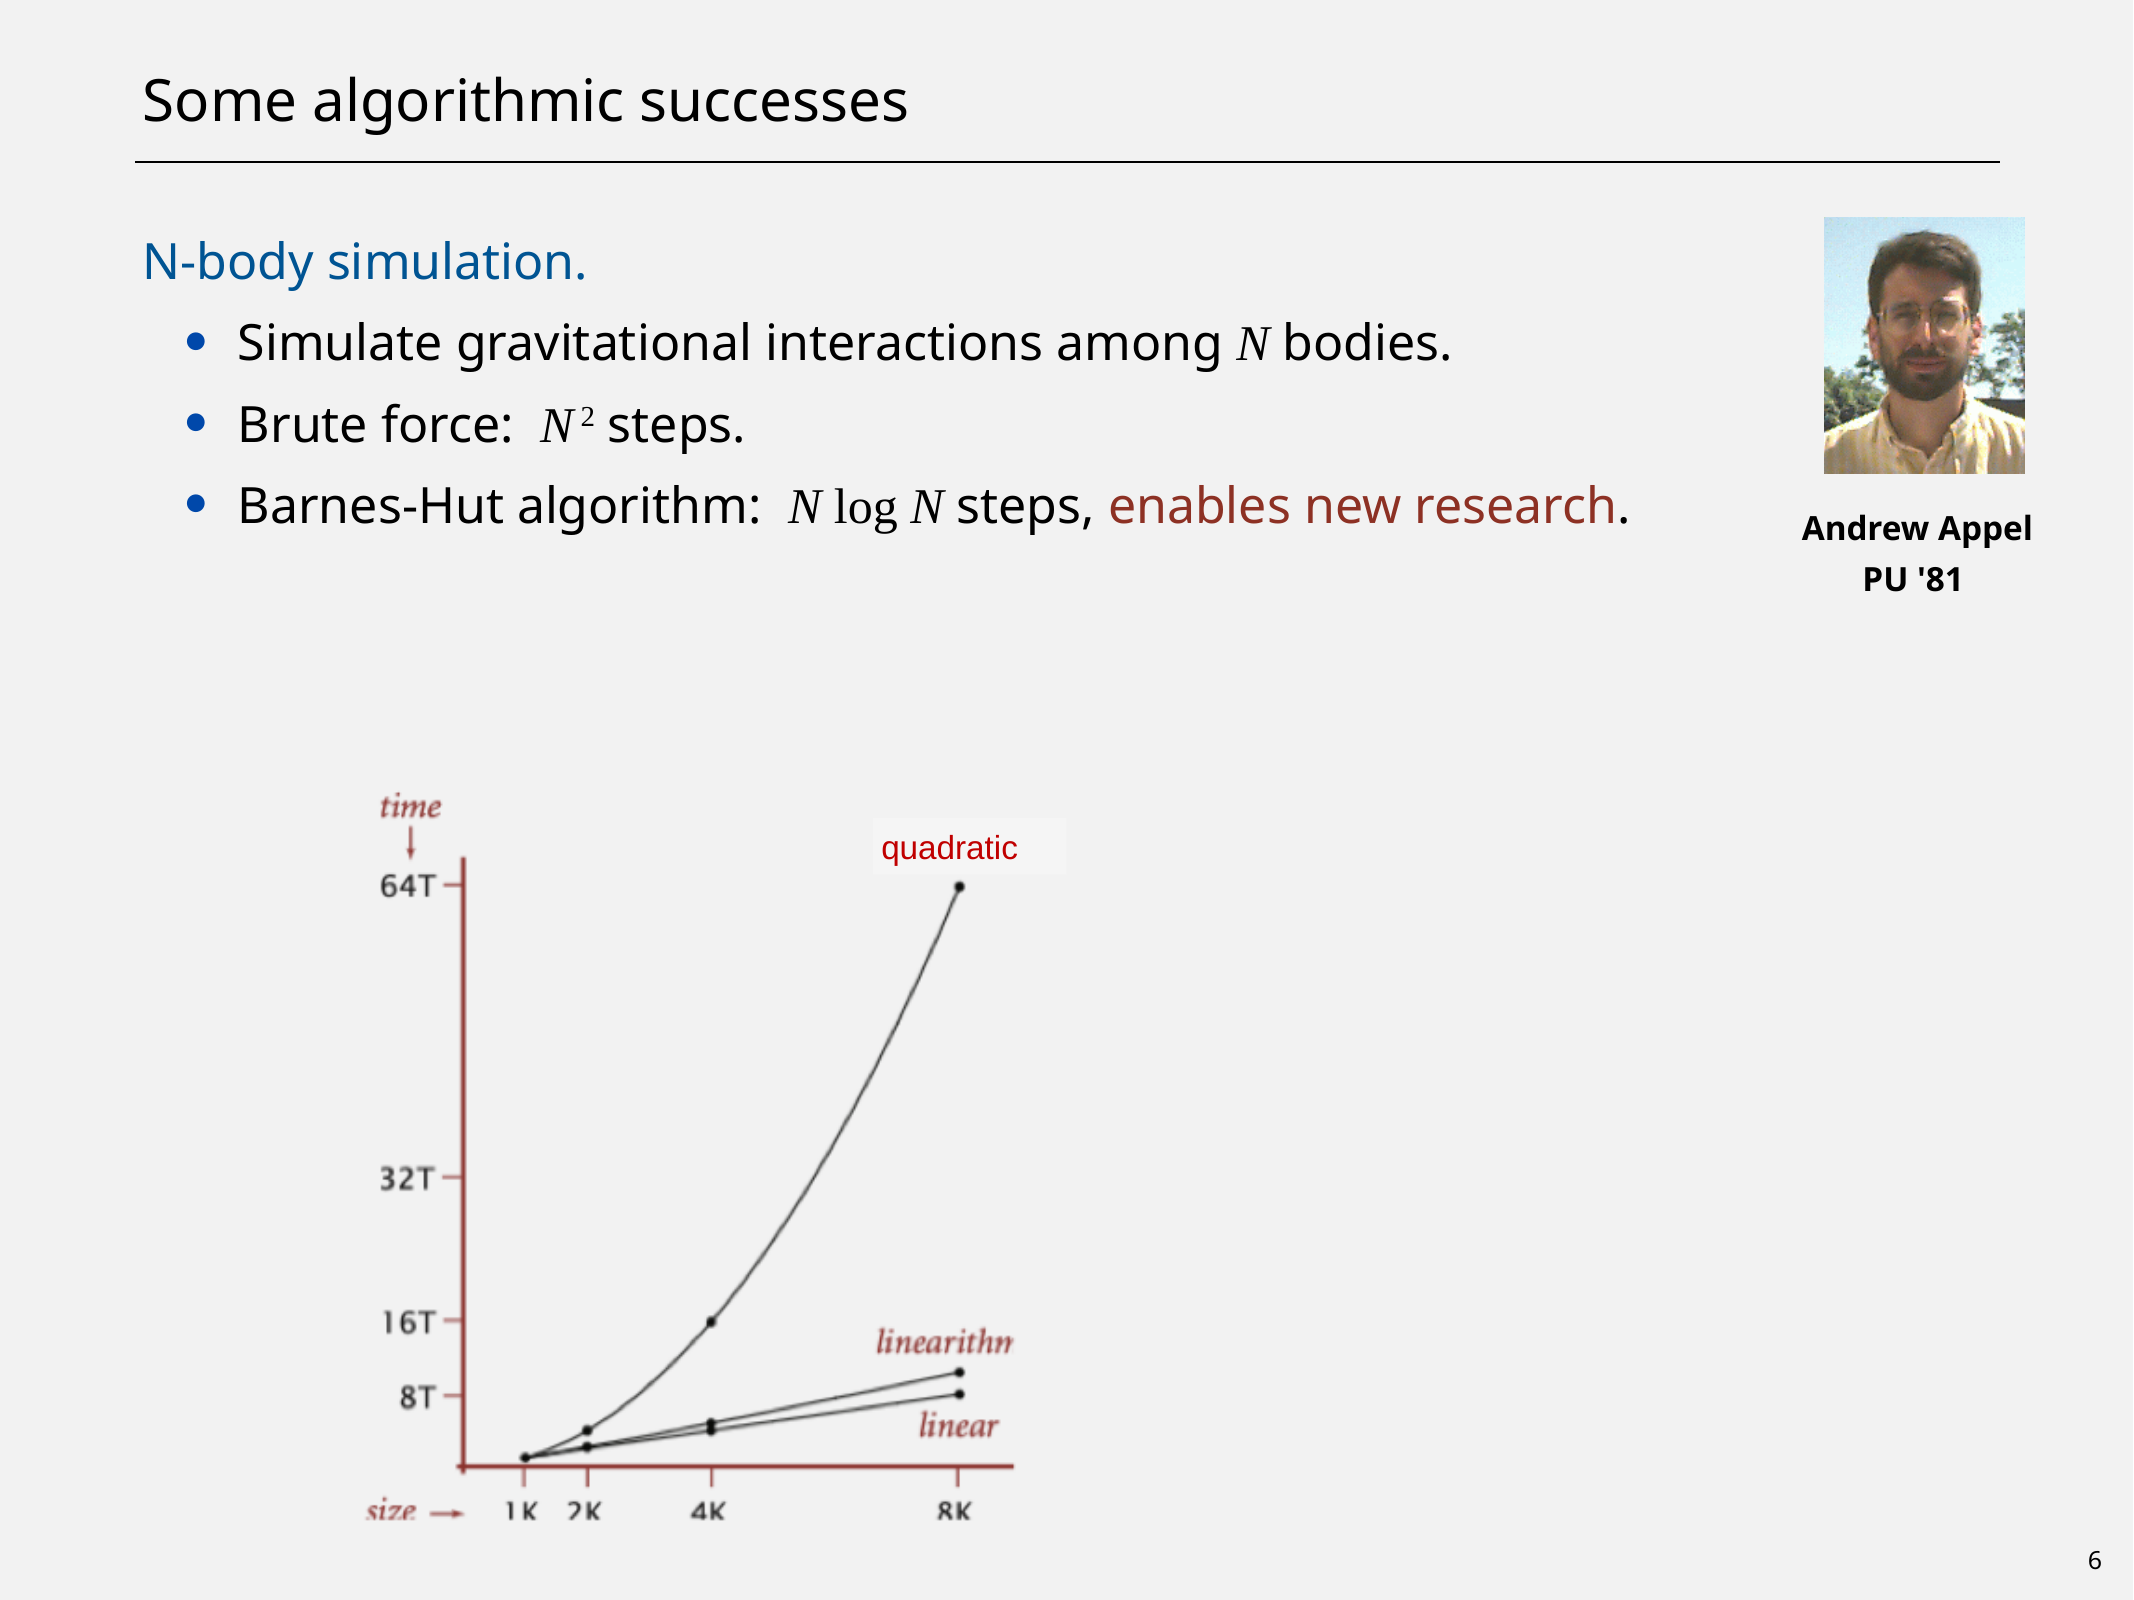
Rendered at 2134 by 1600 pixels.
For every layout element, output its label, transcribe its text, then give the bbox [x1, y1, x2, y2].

list N-body simulation. Simulate gravitational interactions among N bodies. Brute force: N 2 steps. Barnes-Hut algorithm: N log N steps, enables new research. [132, 207, 2001, 1543]
slide_number 6 [2069, 1538, 2121, 1586]
picture [307, 726, 1107, 1582]
title Some algorithmic successes [132, 0, 2001, 134]
picture [1824, 217, 2025, 474]
text_box Andrew Appel PU '81 [1783, 486, 2052, 607]
